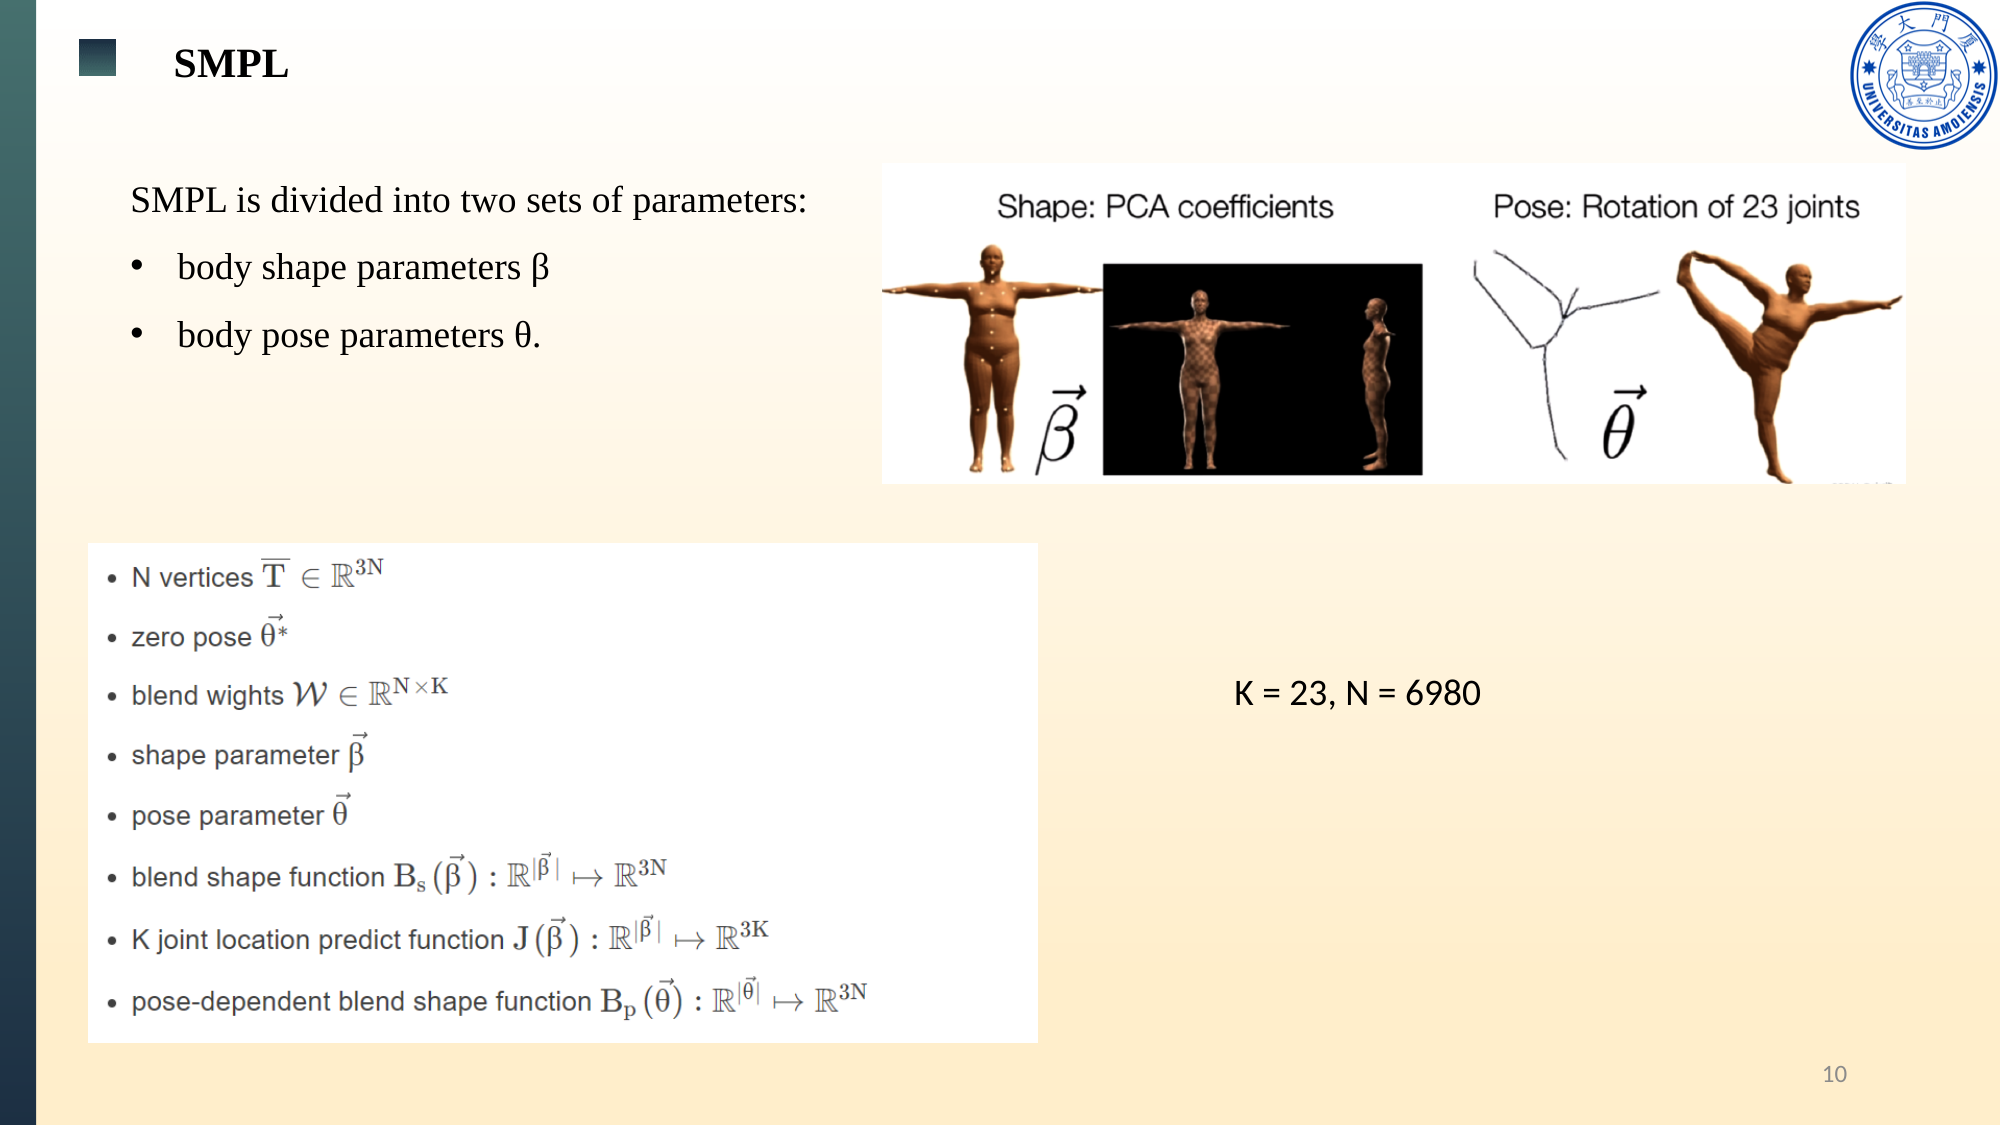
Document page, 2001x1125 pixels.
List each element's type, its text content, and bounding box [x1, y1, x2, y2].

picture [88, 543, 1038, 1043]
text_box [0, 0, 37, 1125]
slide_number 10 [1412, 1042, 1863, 1103]
text_box SMPL is divided into two sets of parameters: body shape parameters β body pose parameters θ. [115, 145, 1372, 363]
picture [882, 163, 1906, 484]
text_box K = 23, N = 6980 [1219, 660, 1550, 721]
text_box SMPL [159, 28, 1004, 94]
picture [1847, 0, 2000, 152]
picture [79, 39, 116, 76]
